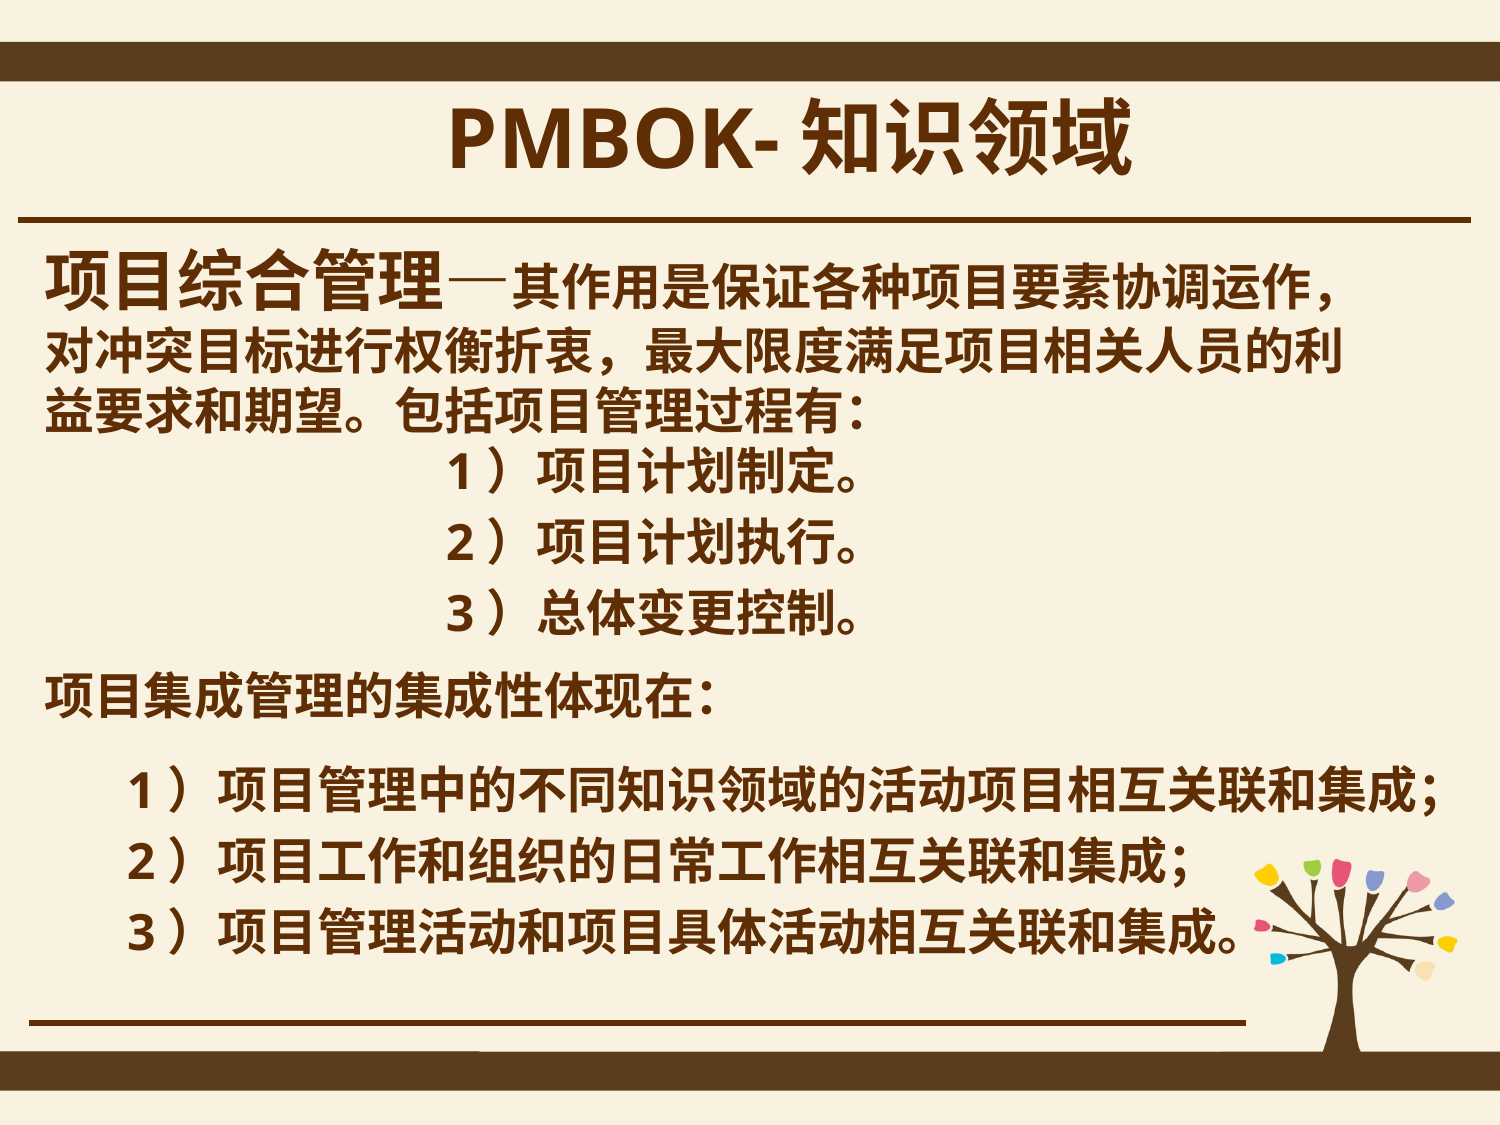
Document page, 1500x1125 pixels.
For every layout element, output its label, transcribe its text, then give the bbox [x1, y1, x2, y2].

text_box PMBOK-知识领域 [430, 78, 1186, 193]
text_box 项目综合管理—其作用是保证各种项目要素协调运作，对冲突目标进行权衡折衷，最大限度满足项目相关人员的利益要求和期望。包括项目管理过程有： [29, 231, 1383, 447]
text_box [430, 432, 1007, 654]
text_box 项目集成管理的集成性体现在： [29, 656, 1383, 732]
picture [0, 0, 1500, 1125]
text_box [111, 751, 1500, 973]
